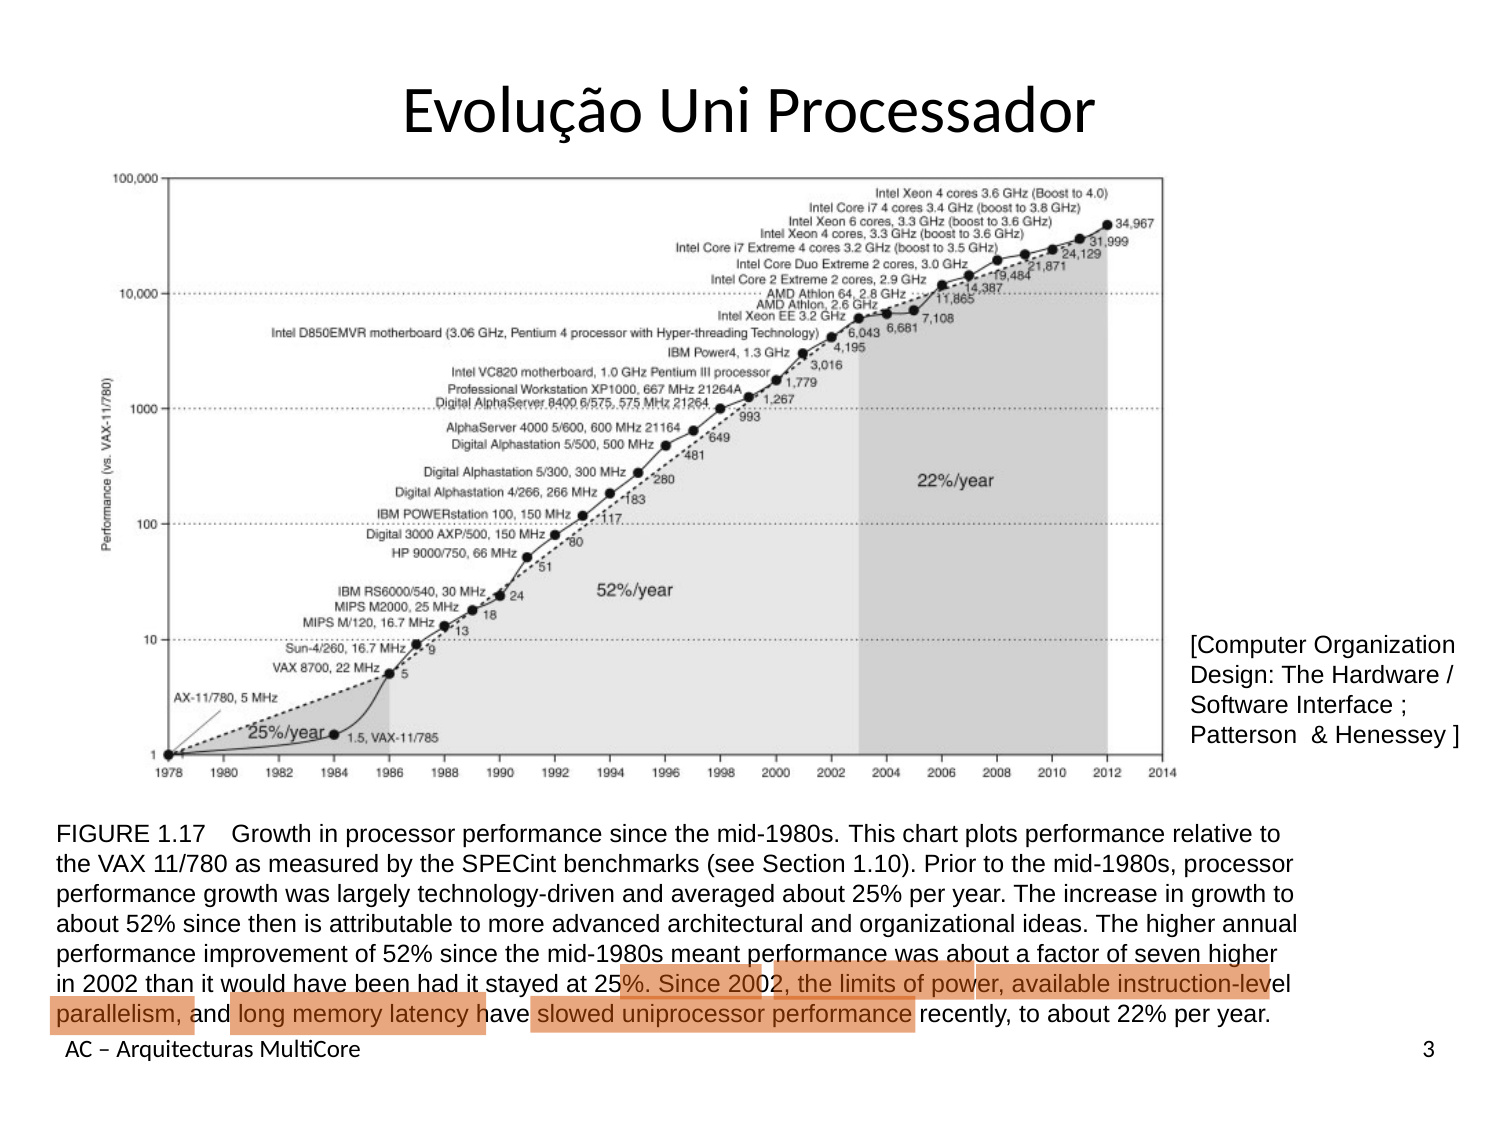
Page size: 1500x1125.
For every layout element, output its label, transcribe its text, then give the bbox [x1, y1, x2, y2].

text_box [Computer Organization Design: The Hardware / Software Interface ; Patterson & Henessey ] [1181, 621, 1495, 756]
text_box [530, 995, 916, 1033]
text_box [773, 960, 975, 1000]
picture [100, 172, 1178, 781]
text_box [620, 964, 762, 995]
text_box [230, 991, 487, 1036]
title Evolução Uni Processador [50, 37, 1450, 175]
text_box FIGURE 1.17 Growth in processor performance since the mid-1980s. This chart plots performance relative to the VAX 11/780 as measured by the SPECint benchmarks (see Section 1.10). Prior to the mid-1980s, processor performance growth was largely technology-driven and averaged about 25% per year. The increase in growth to about 52% since then is attributable to more advanced architectural and organizational ideas. The higher annual performance improvement of 52% since the mid-1980s meant performance was about a factor of seven higher in 2002 than it would have been had it stayed at 25%. Since 2002, the limits of power, available instruction-level parallelism, and long memory latency have slowed uniprocessor performance recently, to about 22% per year. [41, 810, 1317, 1035]
slide_number AC – Arquitecturas MultiCore [49, 1035, 1101, 1101]
text_box [976, 964, 1270, 1000]
text_box [49, 996, 195, 1036]
slide_number 3 [1249, 1024, 1451, 1101]
